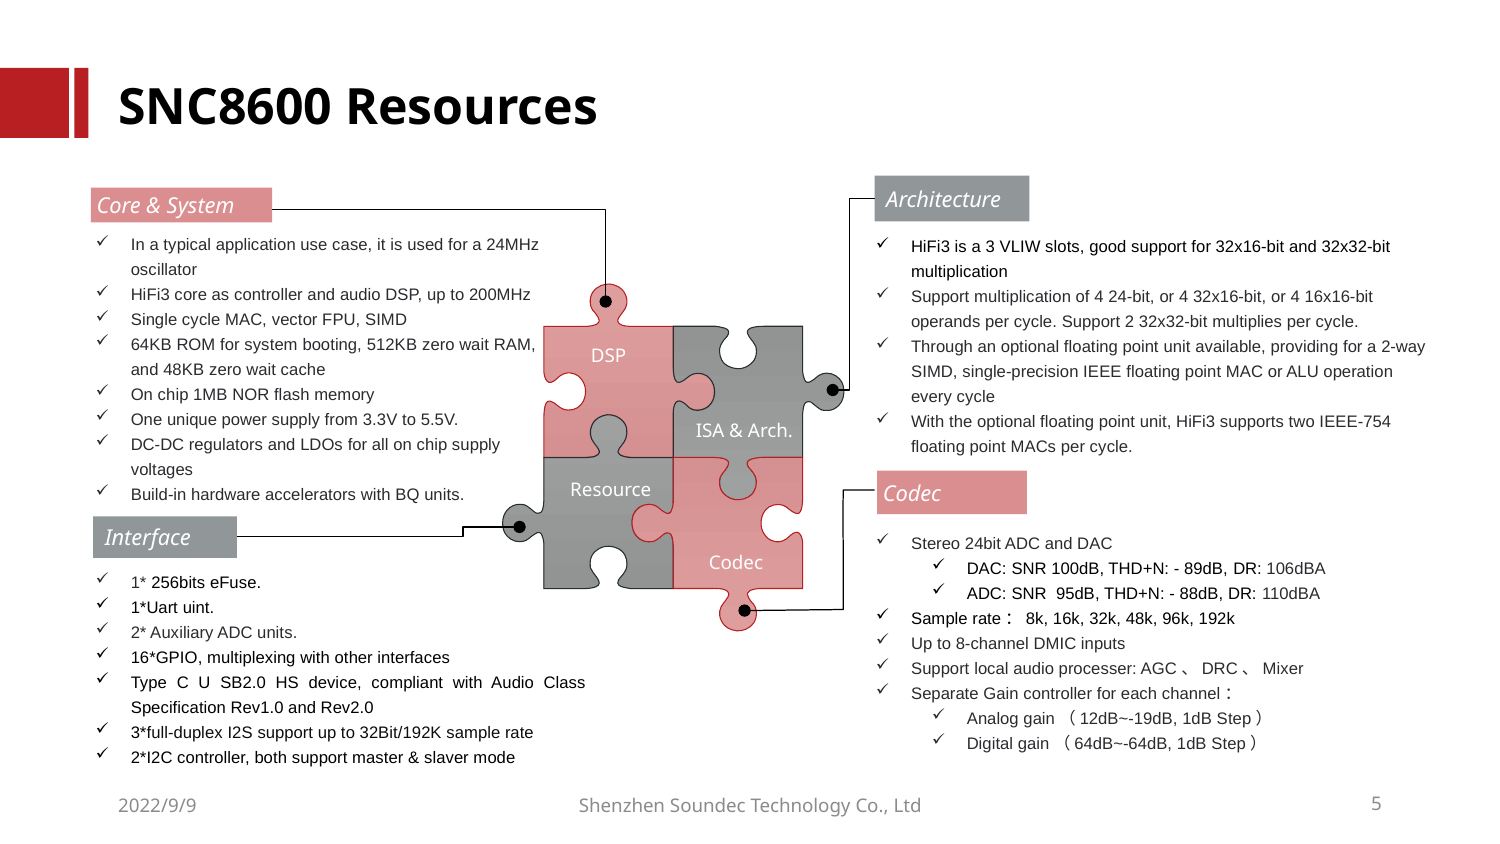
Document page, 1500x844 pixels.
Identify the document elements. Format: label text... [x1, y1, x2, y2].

slide_number 5 [1059, 805, 1397, 828]
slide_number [103, 805, 441, 828]
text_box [90, 175, 1445, 805]
text_box SNC8600 Resources [103, 67, 1154, 143]
footer Shenzhen Soundec Technology Co., Ltd [496, 805, 1004, 828]
